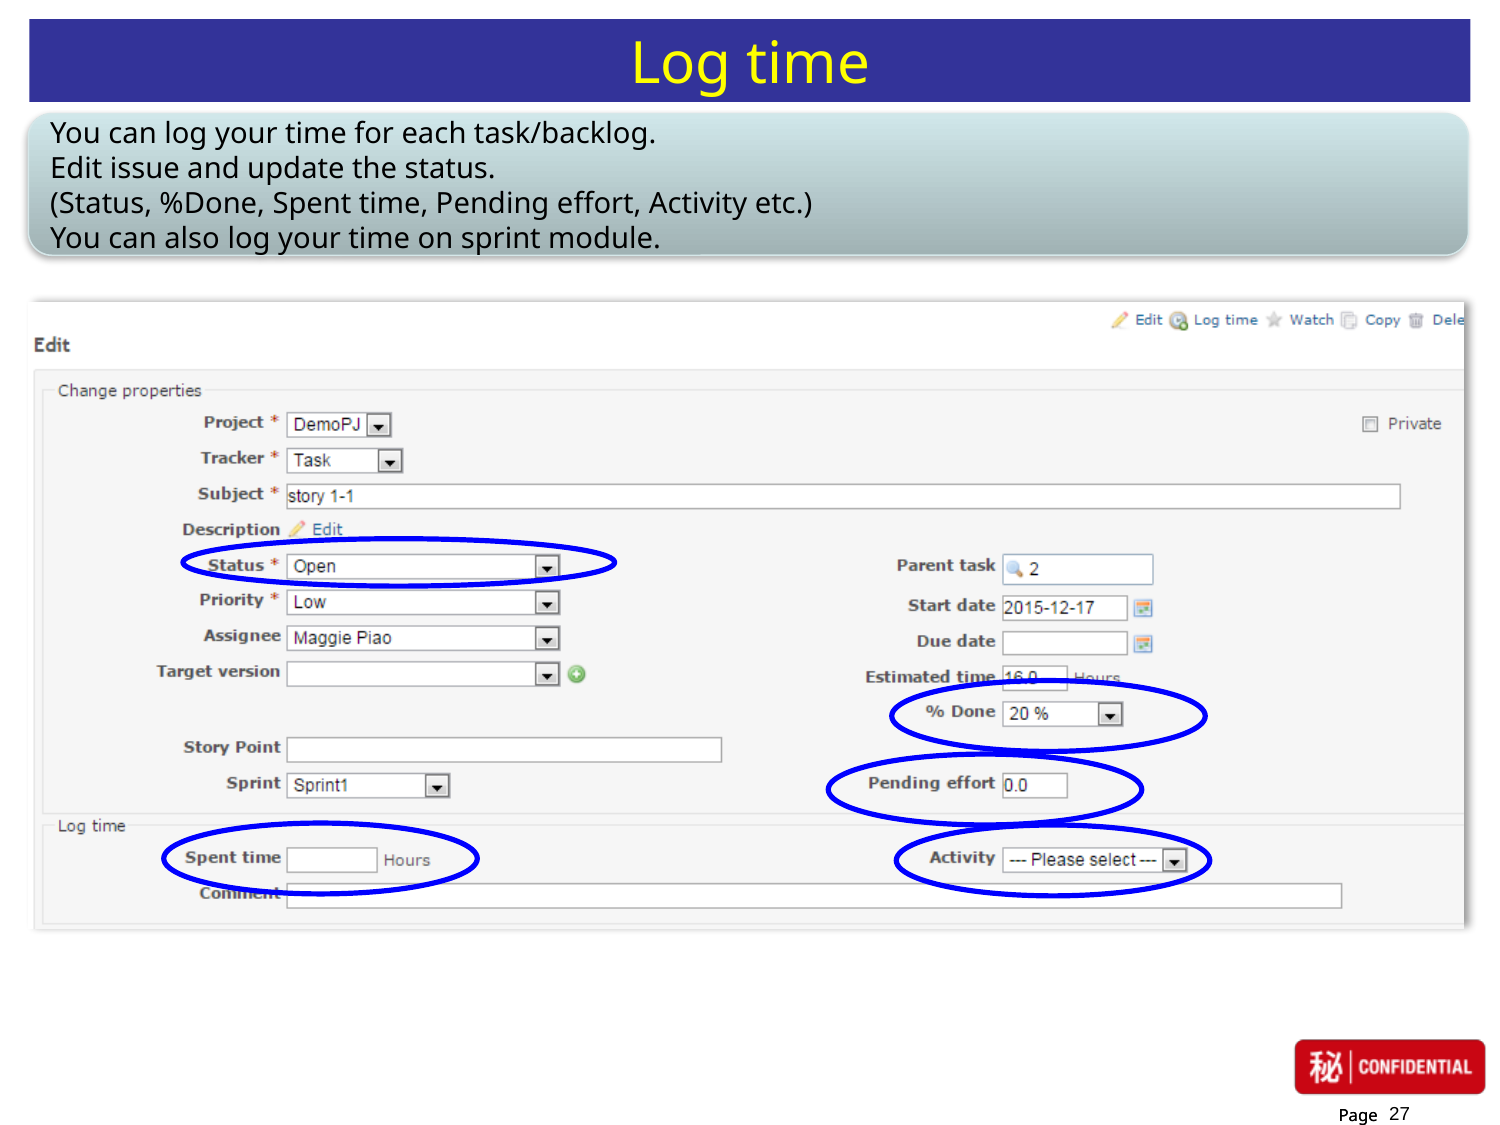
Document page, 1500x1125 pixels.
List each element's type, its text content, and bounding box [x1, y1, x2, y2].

picture [1281, 1035, 1500, 1100]
picture [27, 302, 1465, 929]
text_box You can log your time for each task/backlog. Edit issue and update the status. (Status, %Done, Spent time, Pending effort, Activity etc.) You can also log your time on sprint module. [27, 112, 1470, 257]
title Log time [29, 18, 1471, 103]
